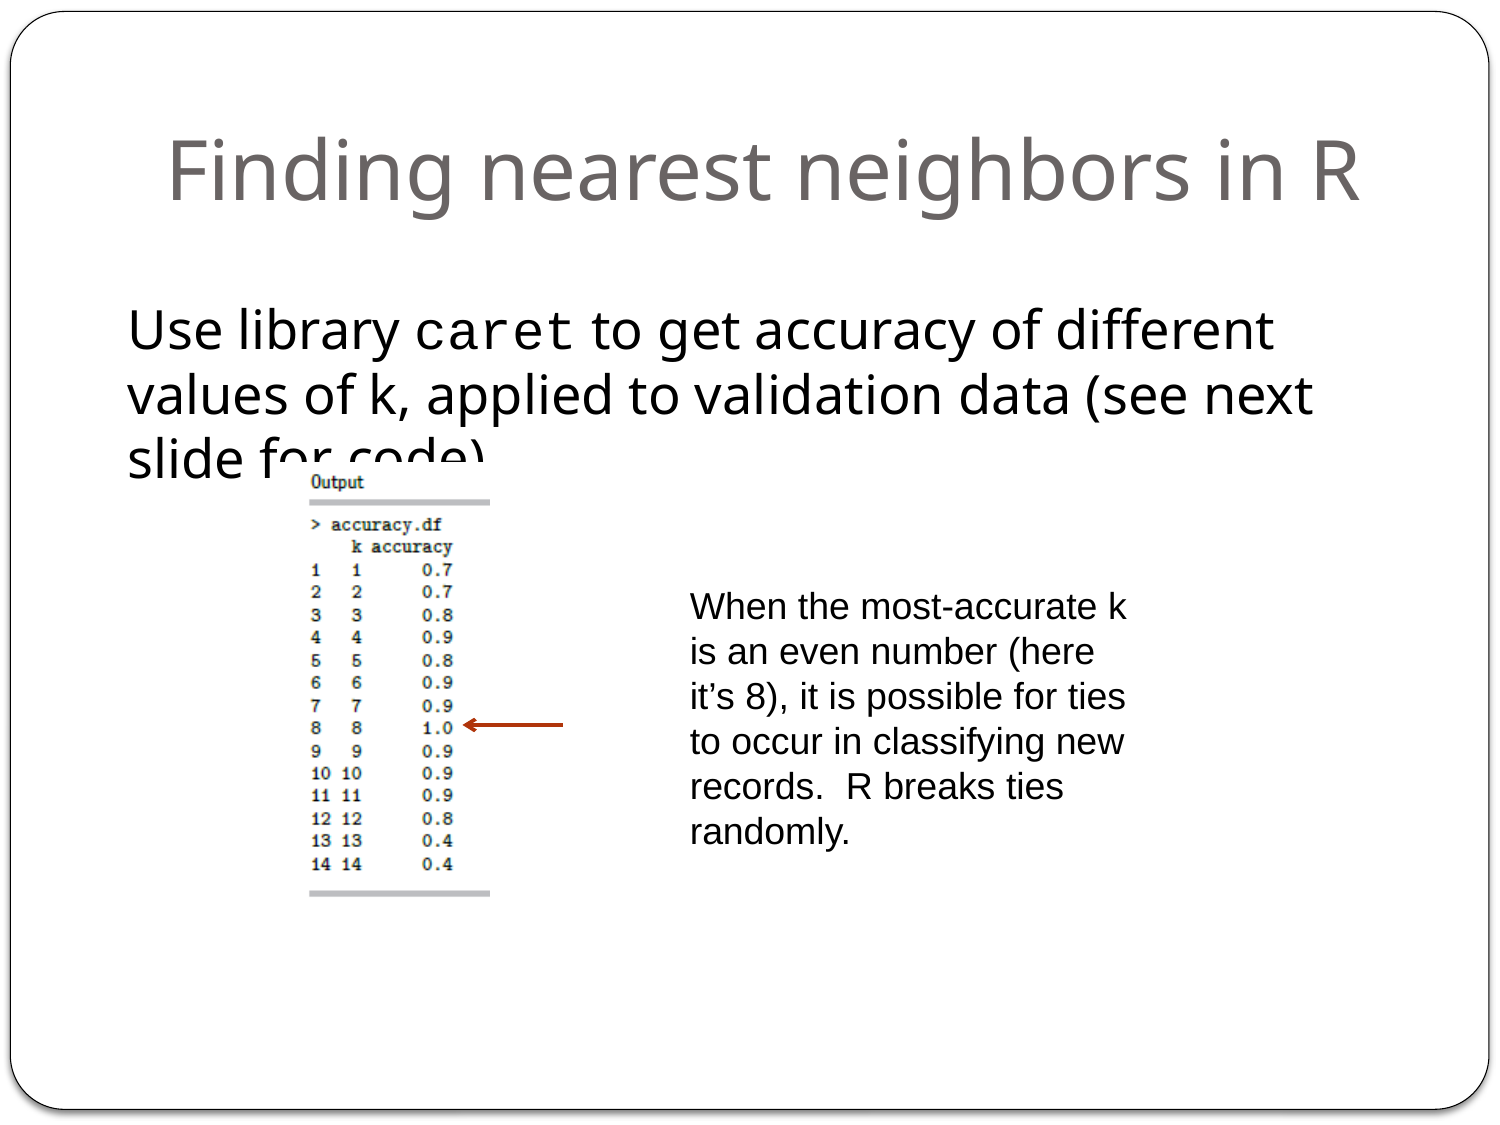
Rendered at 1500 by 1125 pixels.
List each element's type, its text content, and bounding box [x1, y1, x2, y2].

picture [274, 462, 490, 909]
text_box When the most-accurate k is an even number (here it’s 8), it is possible for ties to occur in classifying new records. R breaks ties randomly. [675, 574, 1150, 860]
list Use library caret to get accuracy of different values of k, applied to validation data (see next slide for code) [112, 287, 1426, 426]
title Finding nearest neighbors in R [149, 44, 1426, 233]
